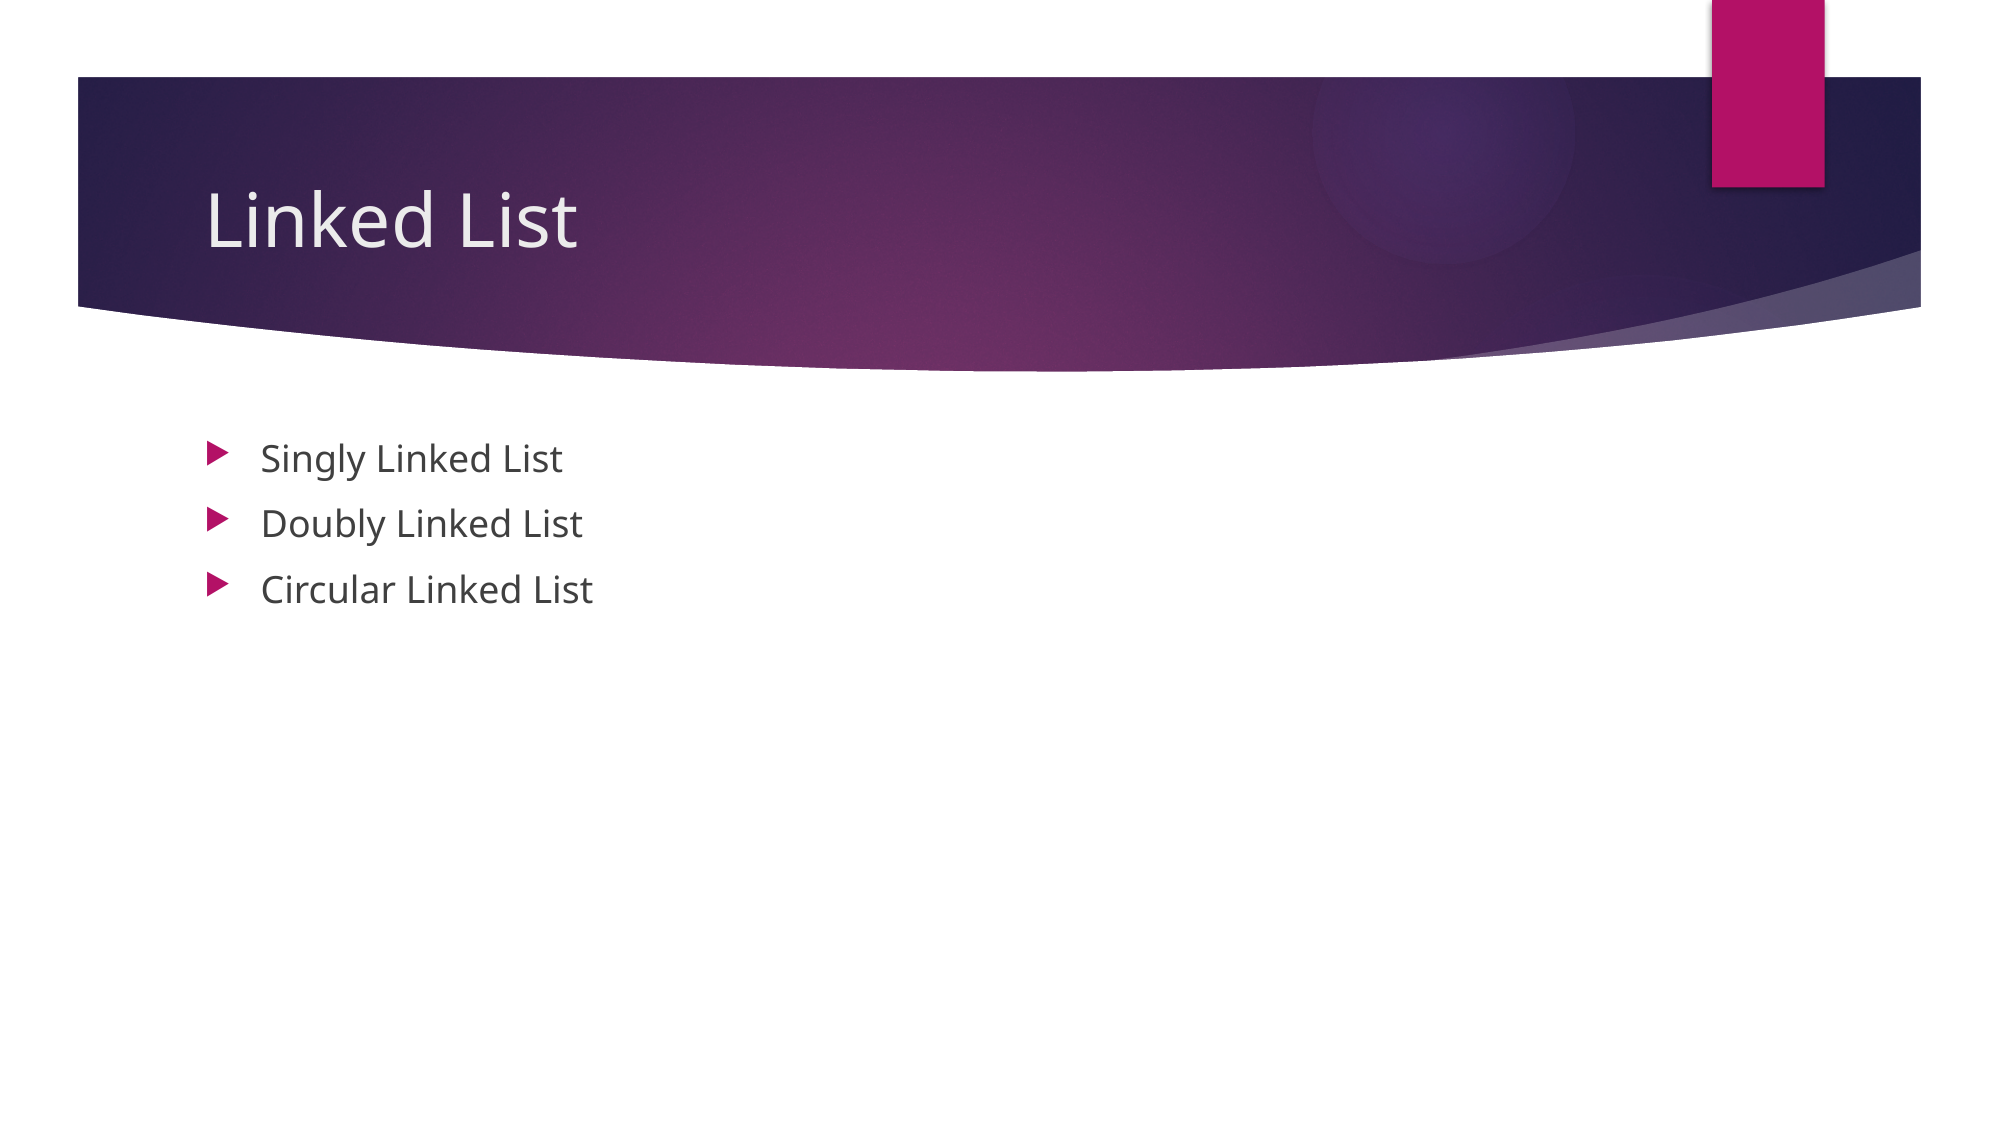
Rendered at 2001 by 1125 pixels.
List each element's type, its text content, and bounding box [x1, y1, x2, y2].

title Linked List [189, 159, 1627, 276]
list Singly Linked List Doubly Linked List Circular Linked List [189, 427, 1638, 988]
